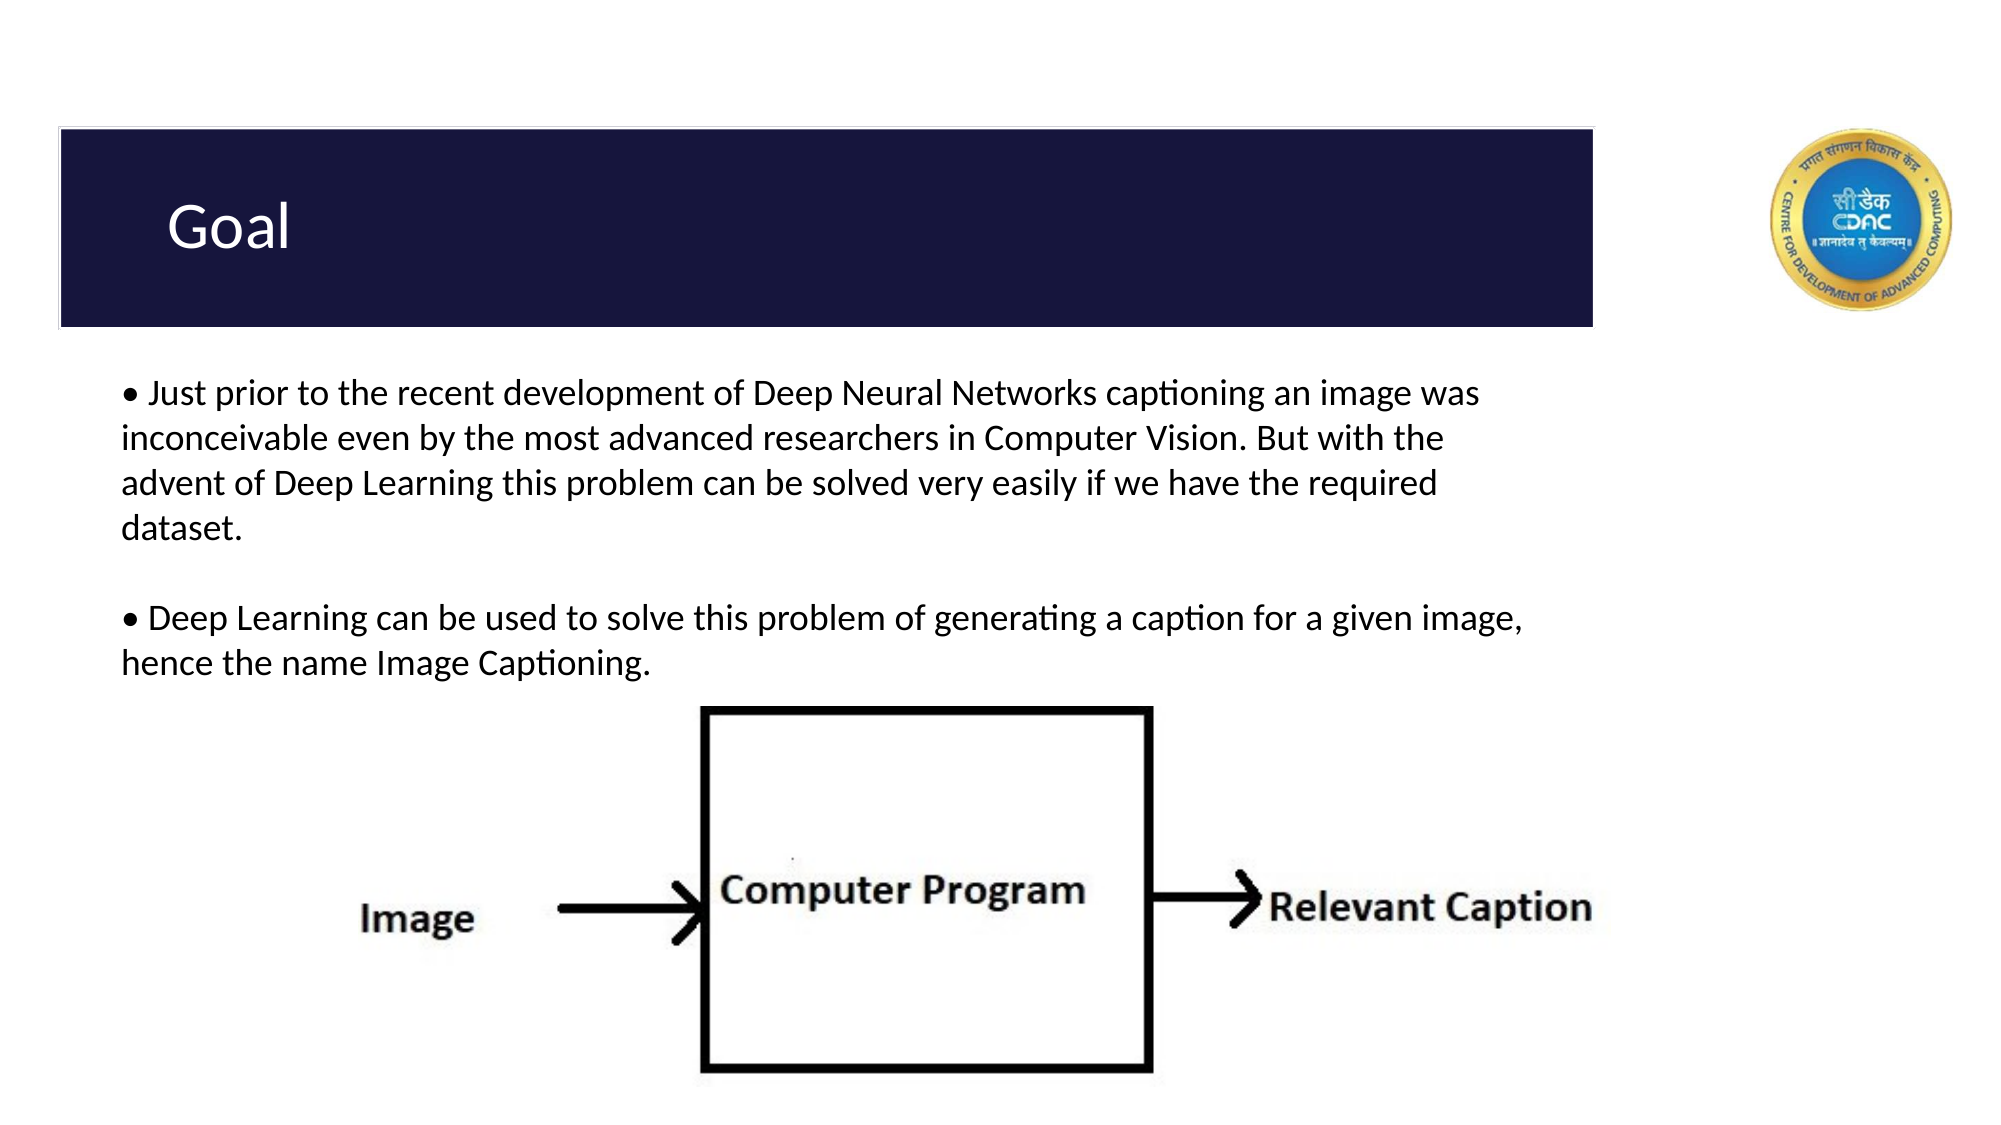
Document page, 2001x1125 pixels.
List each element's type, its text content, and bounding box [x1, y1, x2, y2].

text_box • Just prior to the recent development of Deep Neural Networks captioning an image was inconceivable even by the most advanced researchers in Computer Vision. But with the advent of Deep Learning this problem can be solved very easily if we have the required dataset. • Deep Learning can be used to solve this problem of generating a caption for a given image, hence the name Image Captioning. [106, 333, 1548, 691]
text_box [1768, 126, 1954, 313]
picture [358, 706, 1611, 1087]
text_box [58, 126, 1599, 333]
